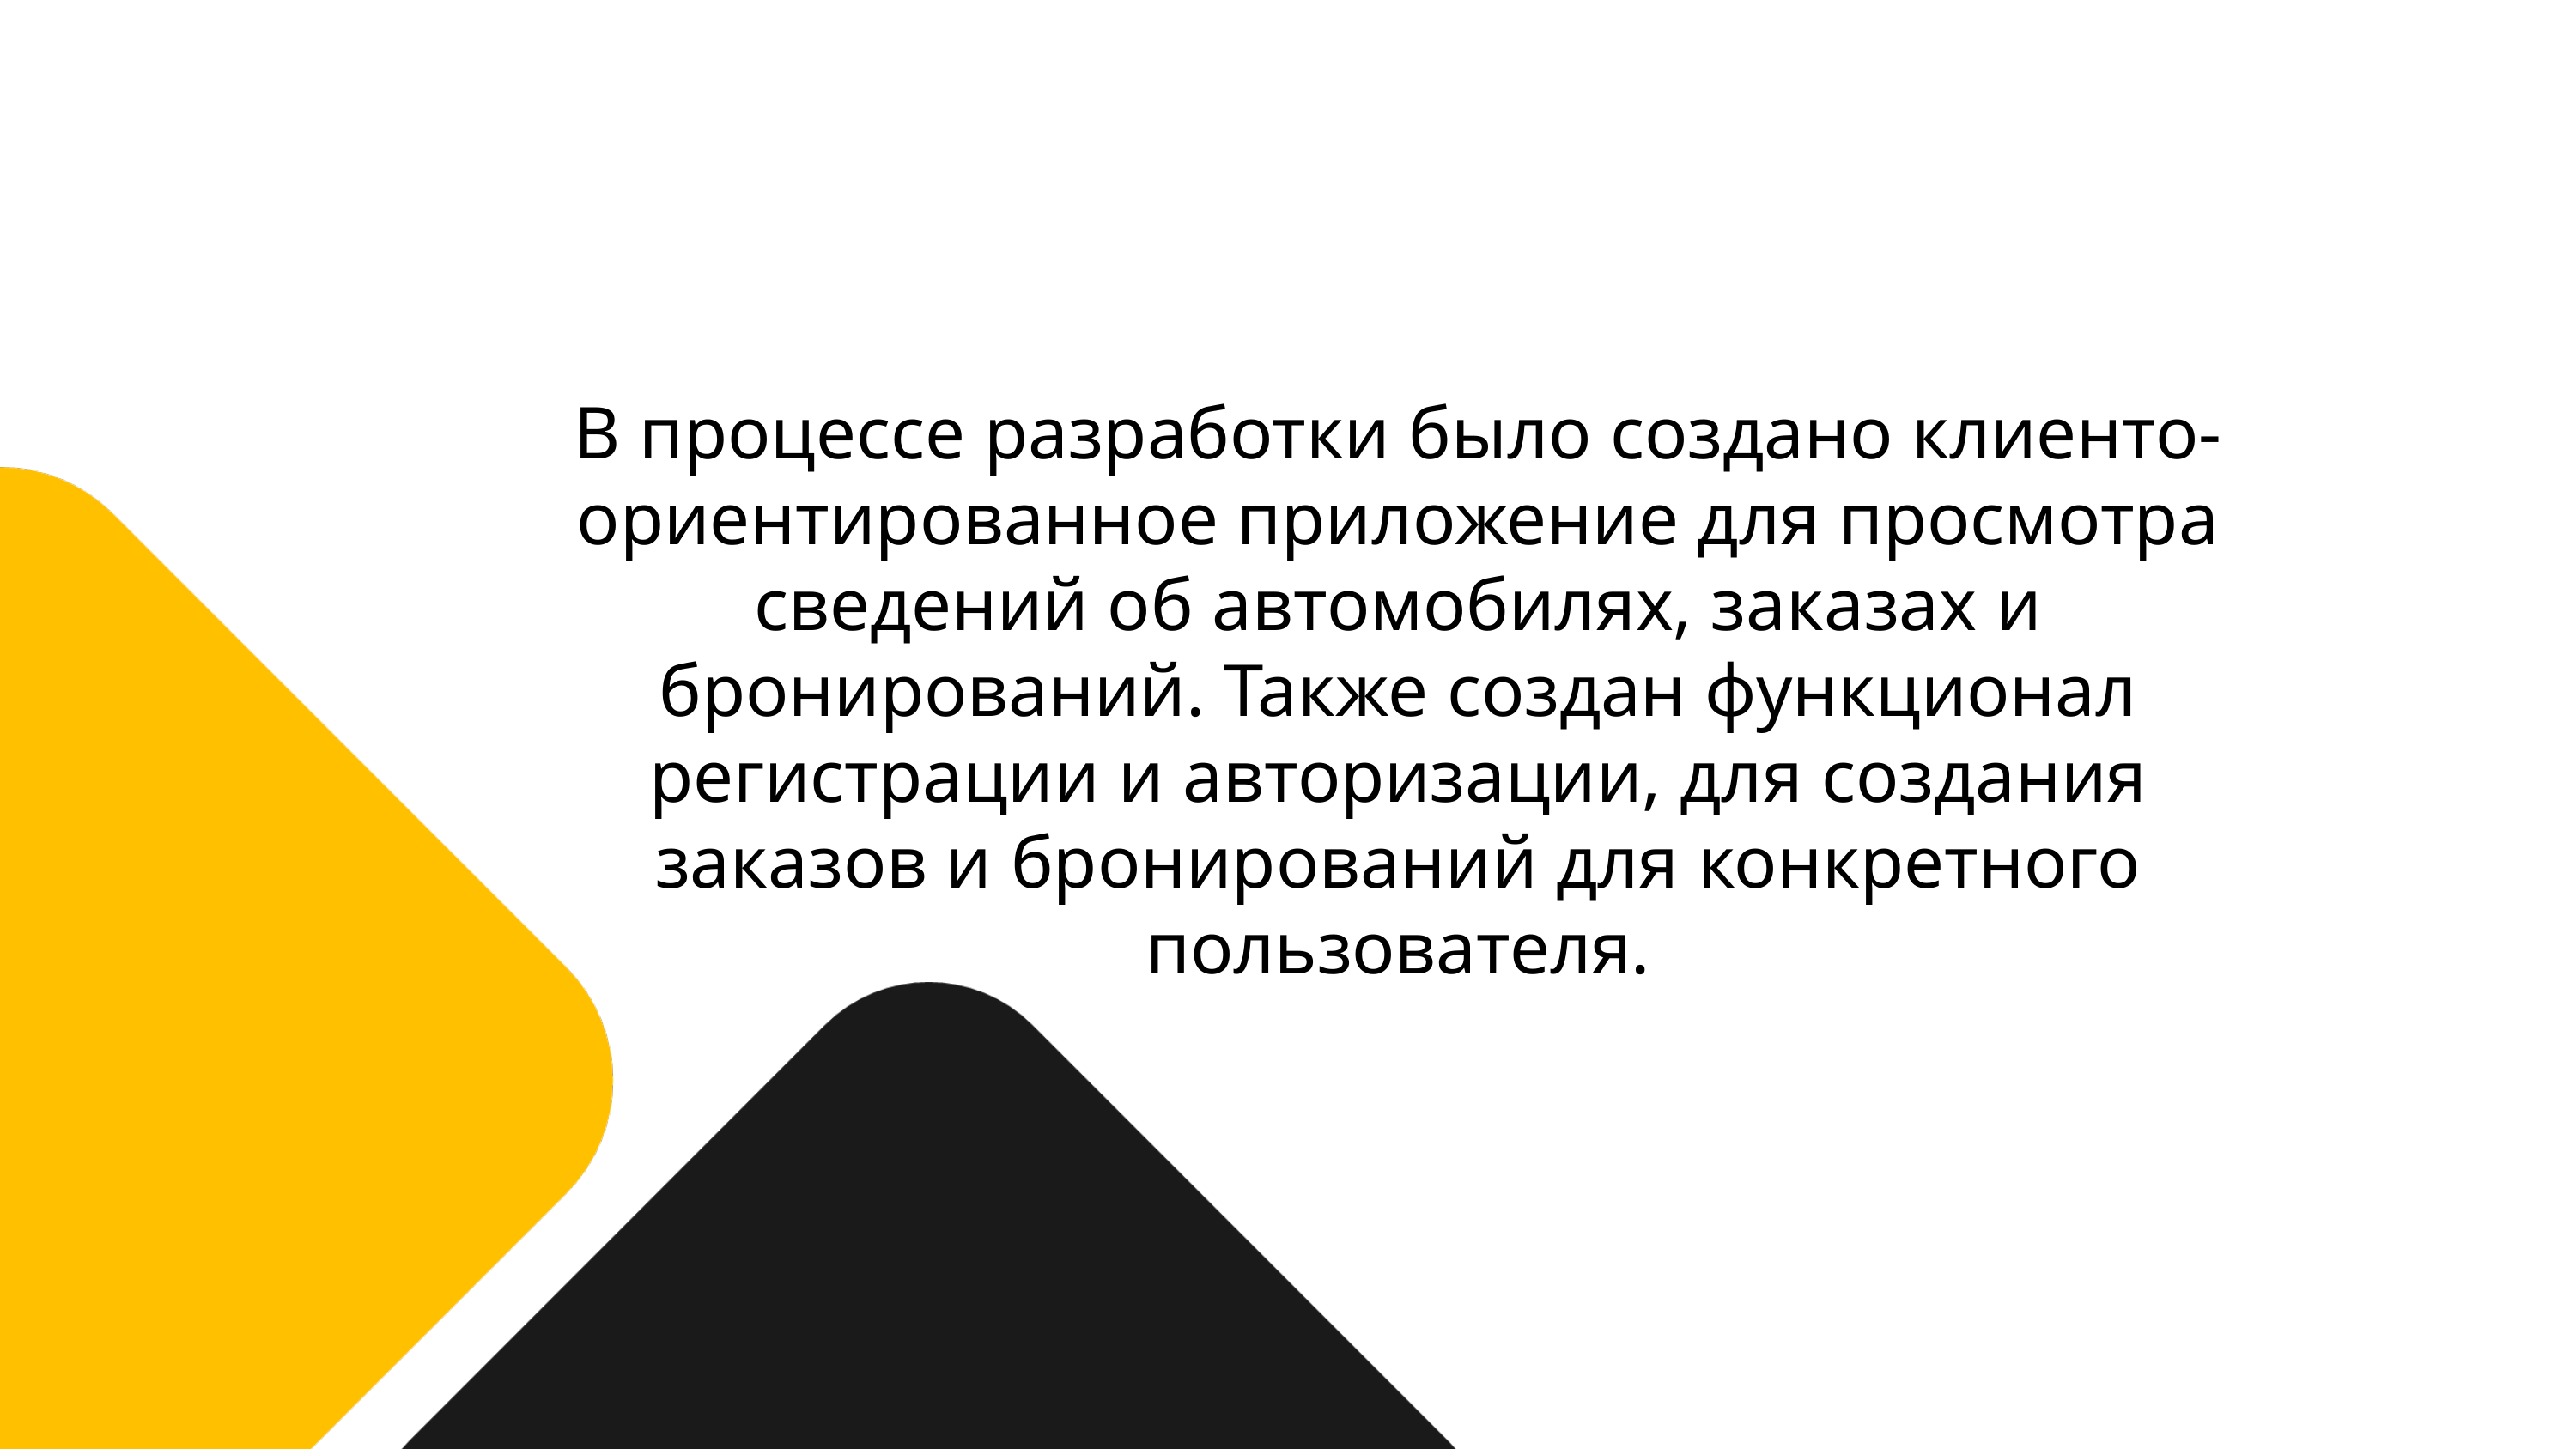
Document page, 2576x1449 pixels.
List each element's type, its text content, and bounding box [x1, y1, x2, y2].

picture [0, 466, 1492, 1449]
text_box В процессе разработки было создано клиенто- ориентированное приложение для просмотра сведений об автомобилях, заказах и бронирований. Также создан функционал регистрации и авторизации, для создания заказов и бронирований для конкретного пользователя. [504, 380, 2293, 995]
